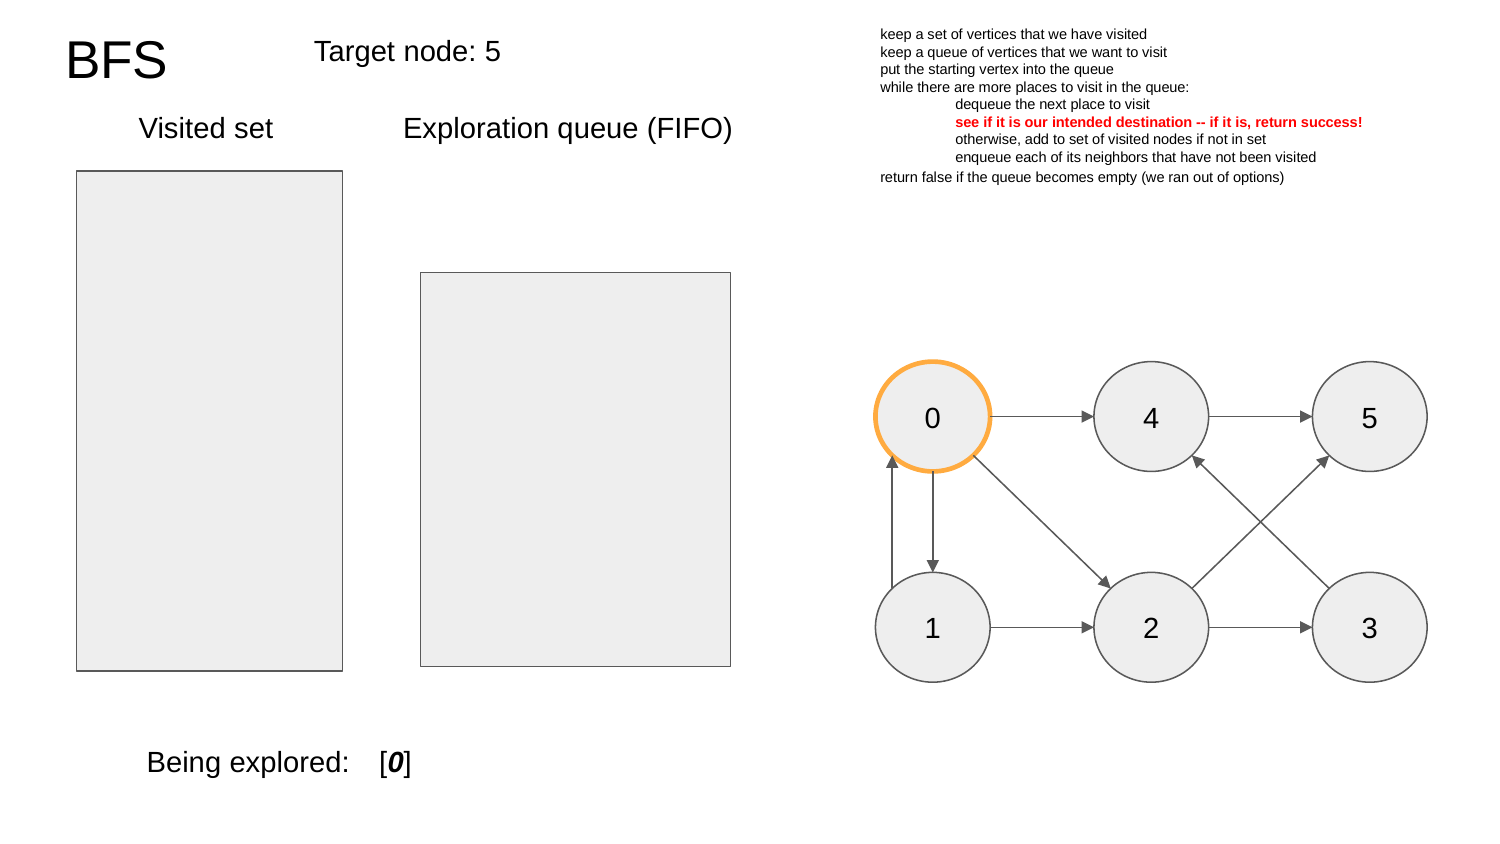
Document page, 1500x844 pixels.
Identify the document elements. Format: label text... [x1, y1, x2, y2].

text_box [76, 170, 343, 671]
text_box [420, 272, 731, 667]
text_box [0] [364, 728, 440, 794]
text_box Visited set [123, 94, 296, 159]
text_box Being explored: [131, 728, 364, 794]
text_box Exploration queue (FIFO) [388, 94, 764, 159]
title BFS [50, 10, 317, 104]
text_box Target node: 5 [299, 17, 526, 83]
text_box keep a set of vertices that we have visited keep a queue of vertices that we want to visit put the starting vertex into the queue while there are more places to visit in the queue: dequeue the next place to visit see if it is our intended destination -- if it is, return success! otherwise, add to set of visited nodes if not in set enqueue each of its neighbors that have not been visited return false if the queue becomes empty (we ran out of options) [865, 10, 1400, 200]
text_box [875, 361, 1428, 683]
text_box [1191, 455, 1330, 589]
